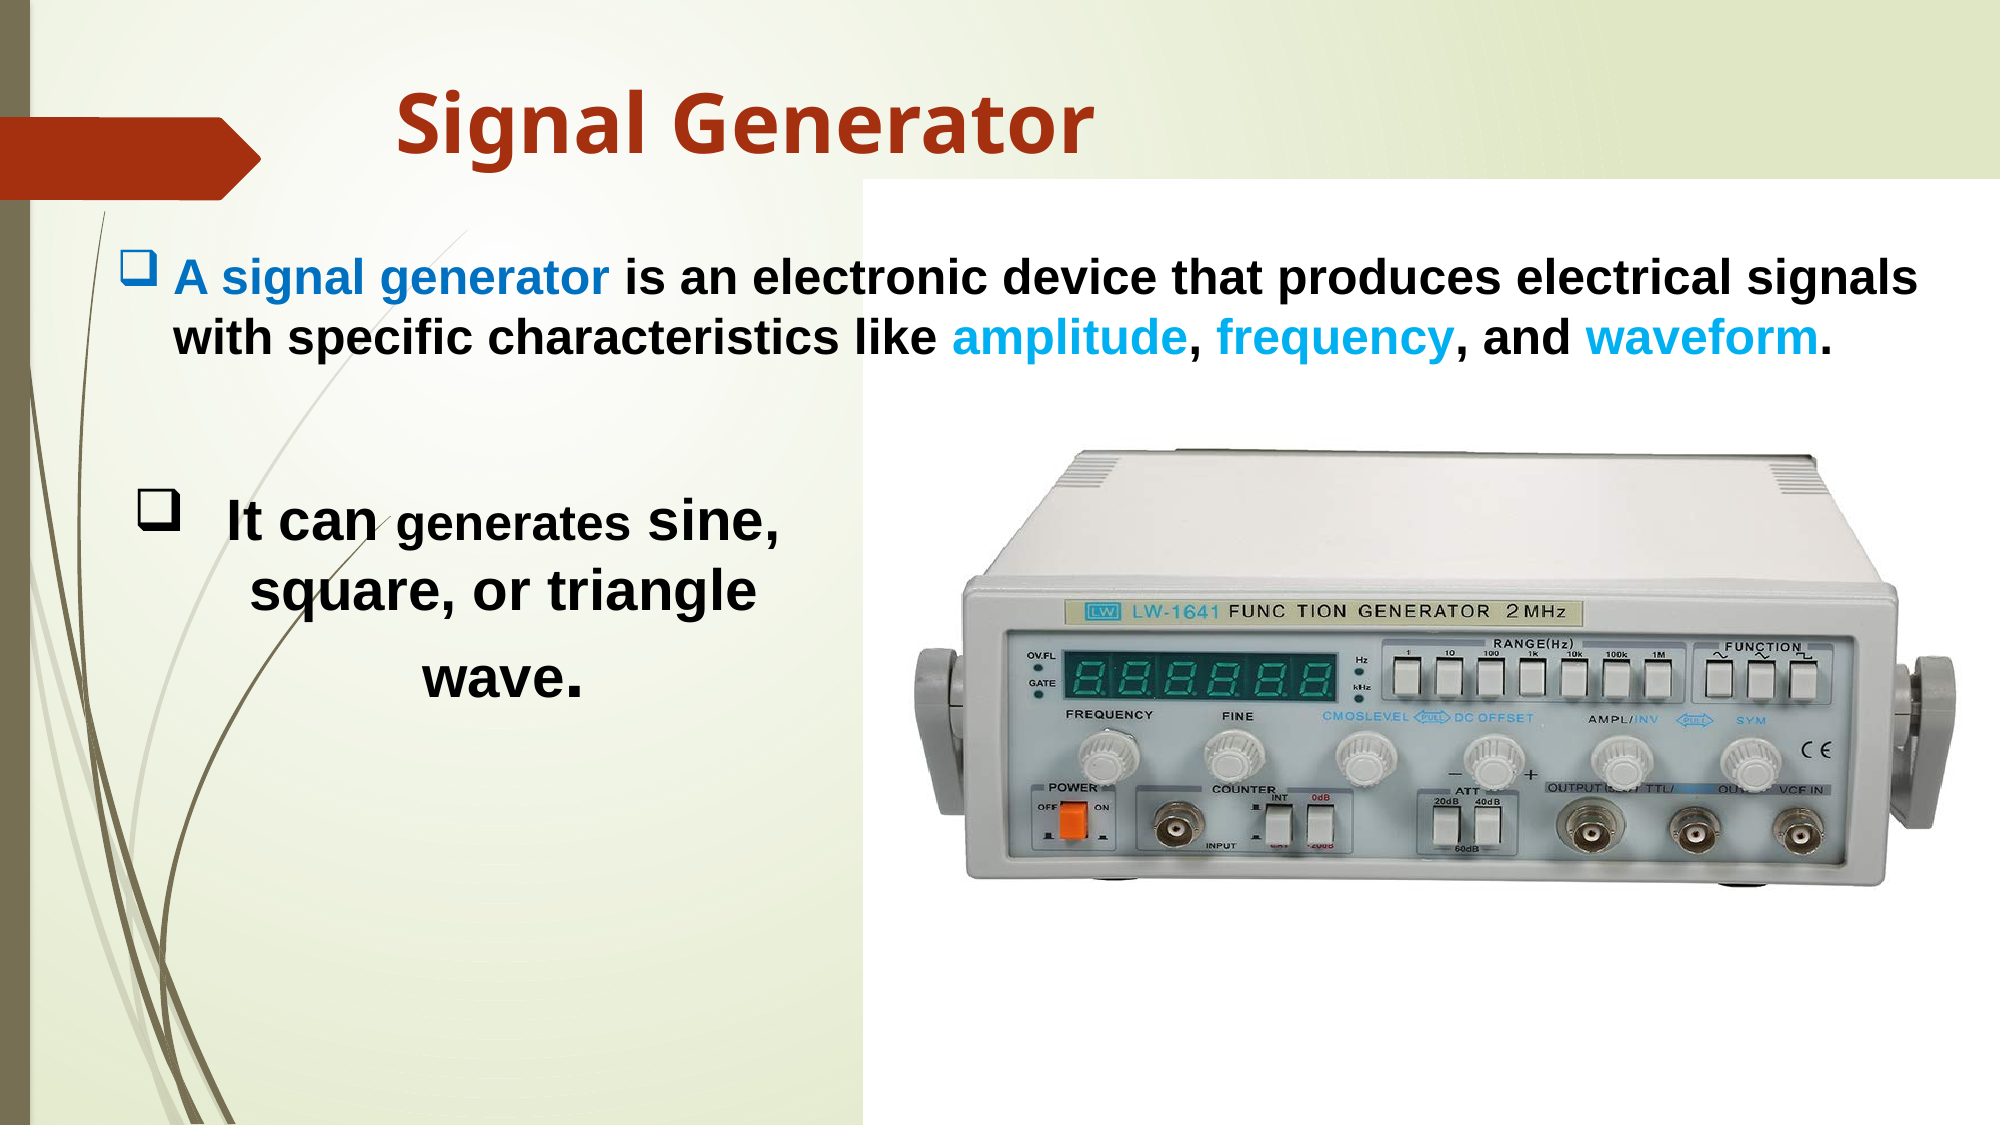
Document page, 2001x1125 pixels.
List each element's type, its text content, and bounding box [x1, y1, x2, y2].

text_box It can generates sine, square, or triangle wave. [102, 474, 813, 720]
title Signal Generator [15, 62, 1477, 273]
text_box A signal generator is an electronic device that produces electrical signals with specific characteristics like amplitude, frequency, and waveform. [101, 237, 858, 373]
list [863, 179, 2000, 1125]
